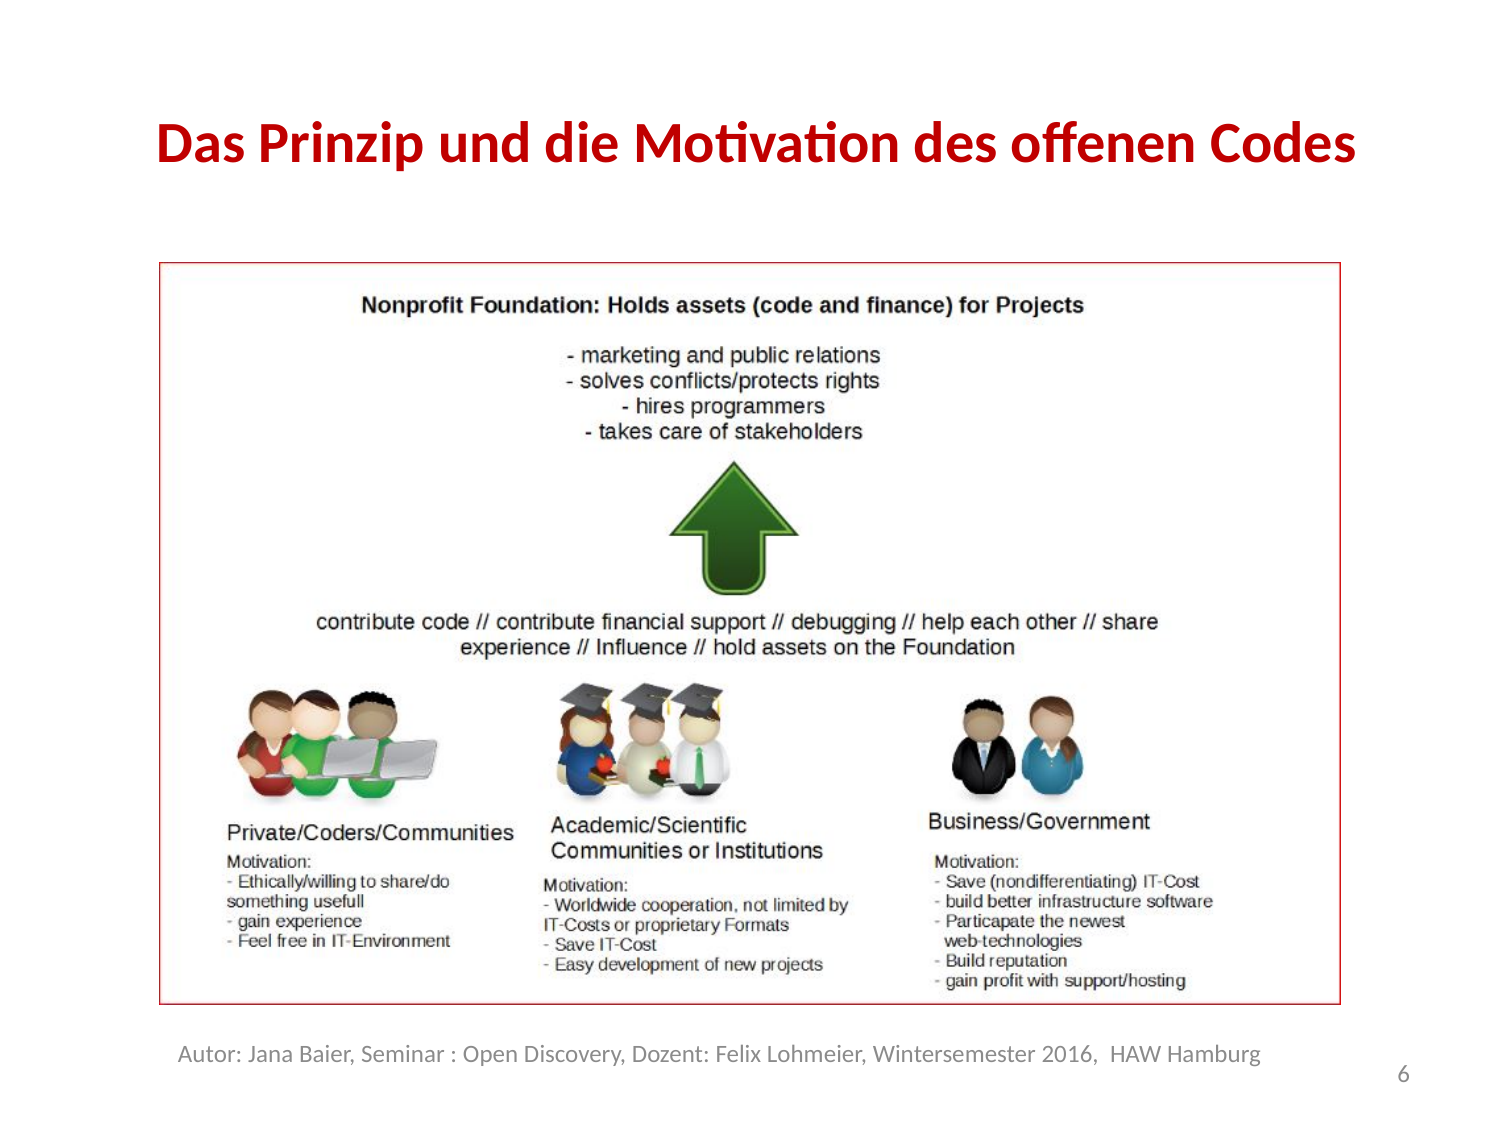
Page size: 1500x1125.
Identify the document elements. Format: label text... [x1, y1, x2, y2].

footer Autor: Jana Baier, Seminar : Open Discovery, Dozent: Felix Lohmeier, Wintersemester 2016, HAW Hamburg [100, 1011, 1341, 1125]
slide_number 6 [1074, 1042, 1425, 1103]
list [159, 262, 1341, 1006]
title Das Prinzip und die Motivation des offenen Codes [75, 45, 1425, 233]
